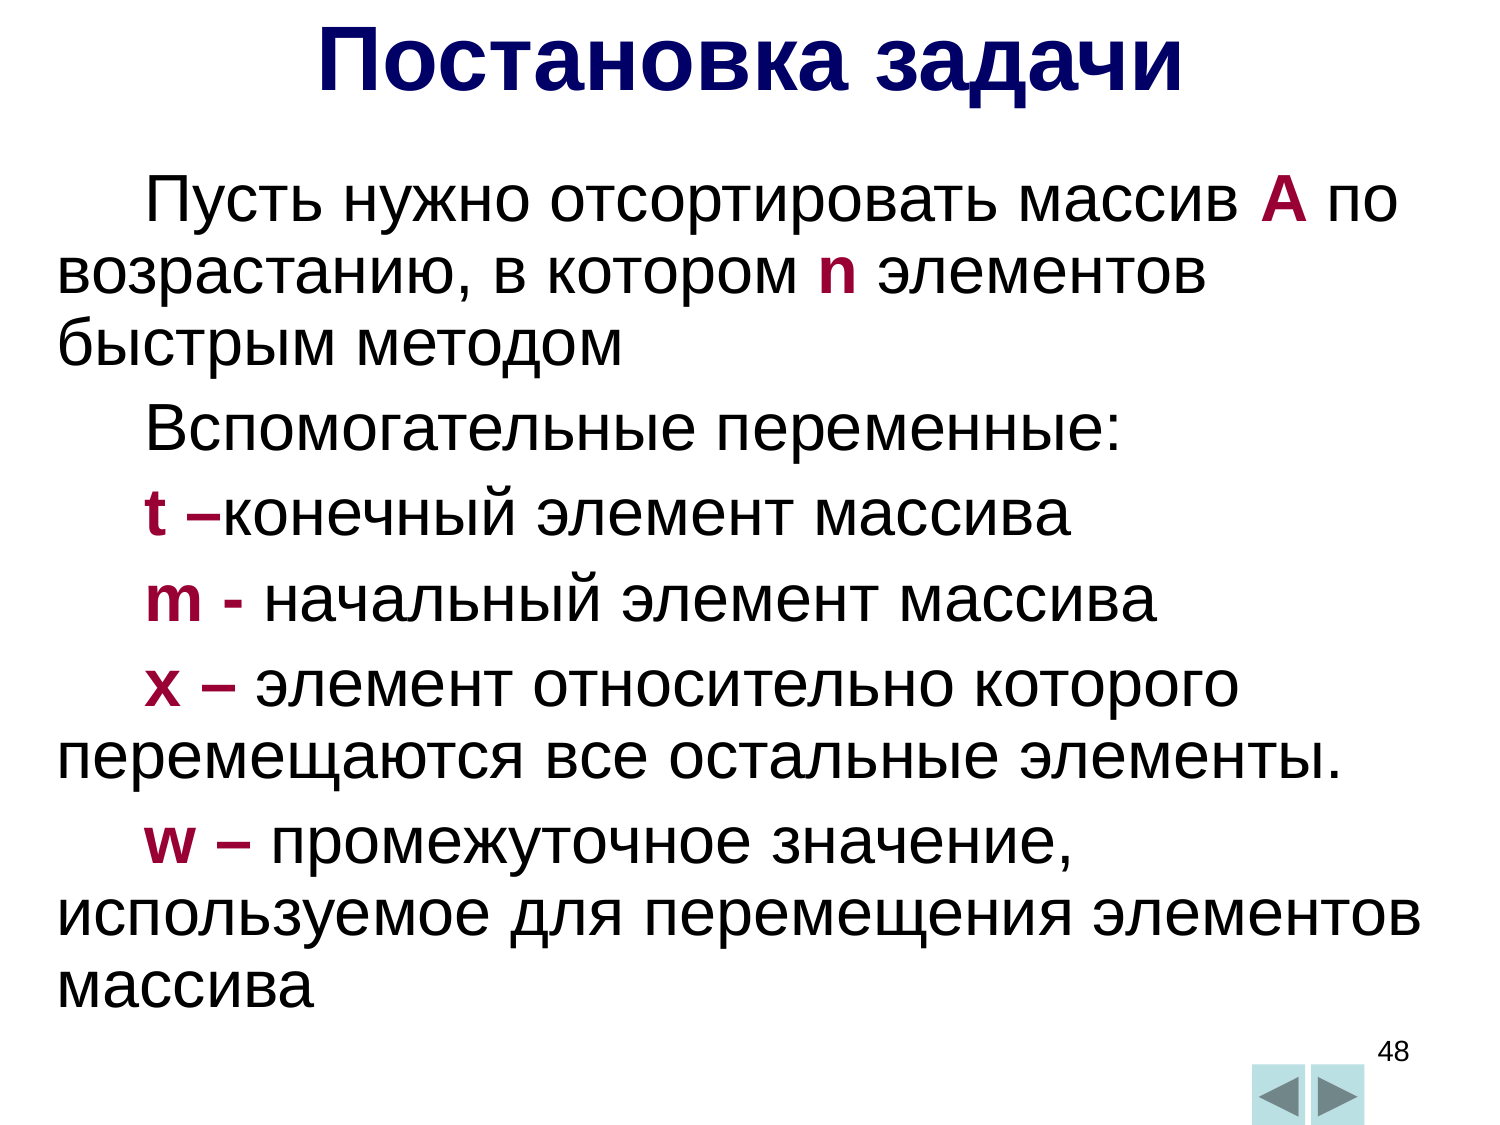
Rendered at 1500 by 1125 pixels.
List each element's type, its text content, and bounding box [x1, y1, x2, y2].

title Постановка задачи [76, 0, 1427, 148]
list Пусть нужно отсортировать массив А по возрастанию, в котором n элементов быстрым методом Вспомогательные переменные: t –конечный элемент массива m - начальный элемент массива x – элемент относительно которого перемещаются все остальные элементы. w – промежуточное значение, используемое для перемещения элементов массива [41, 156, 1447, 1125]
